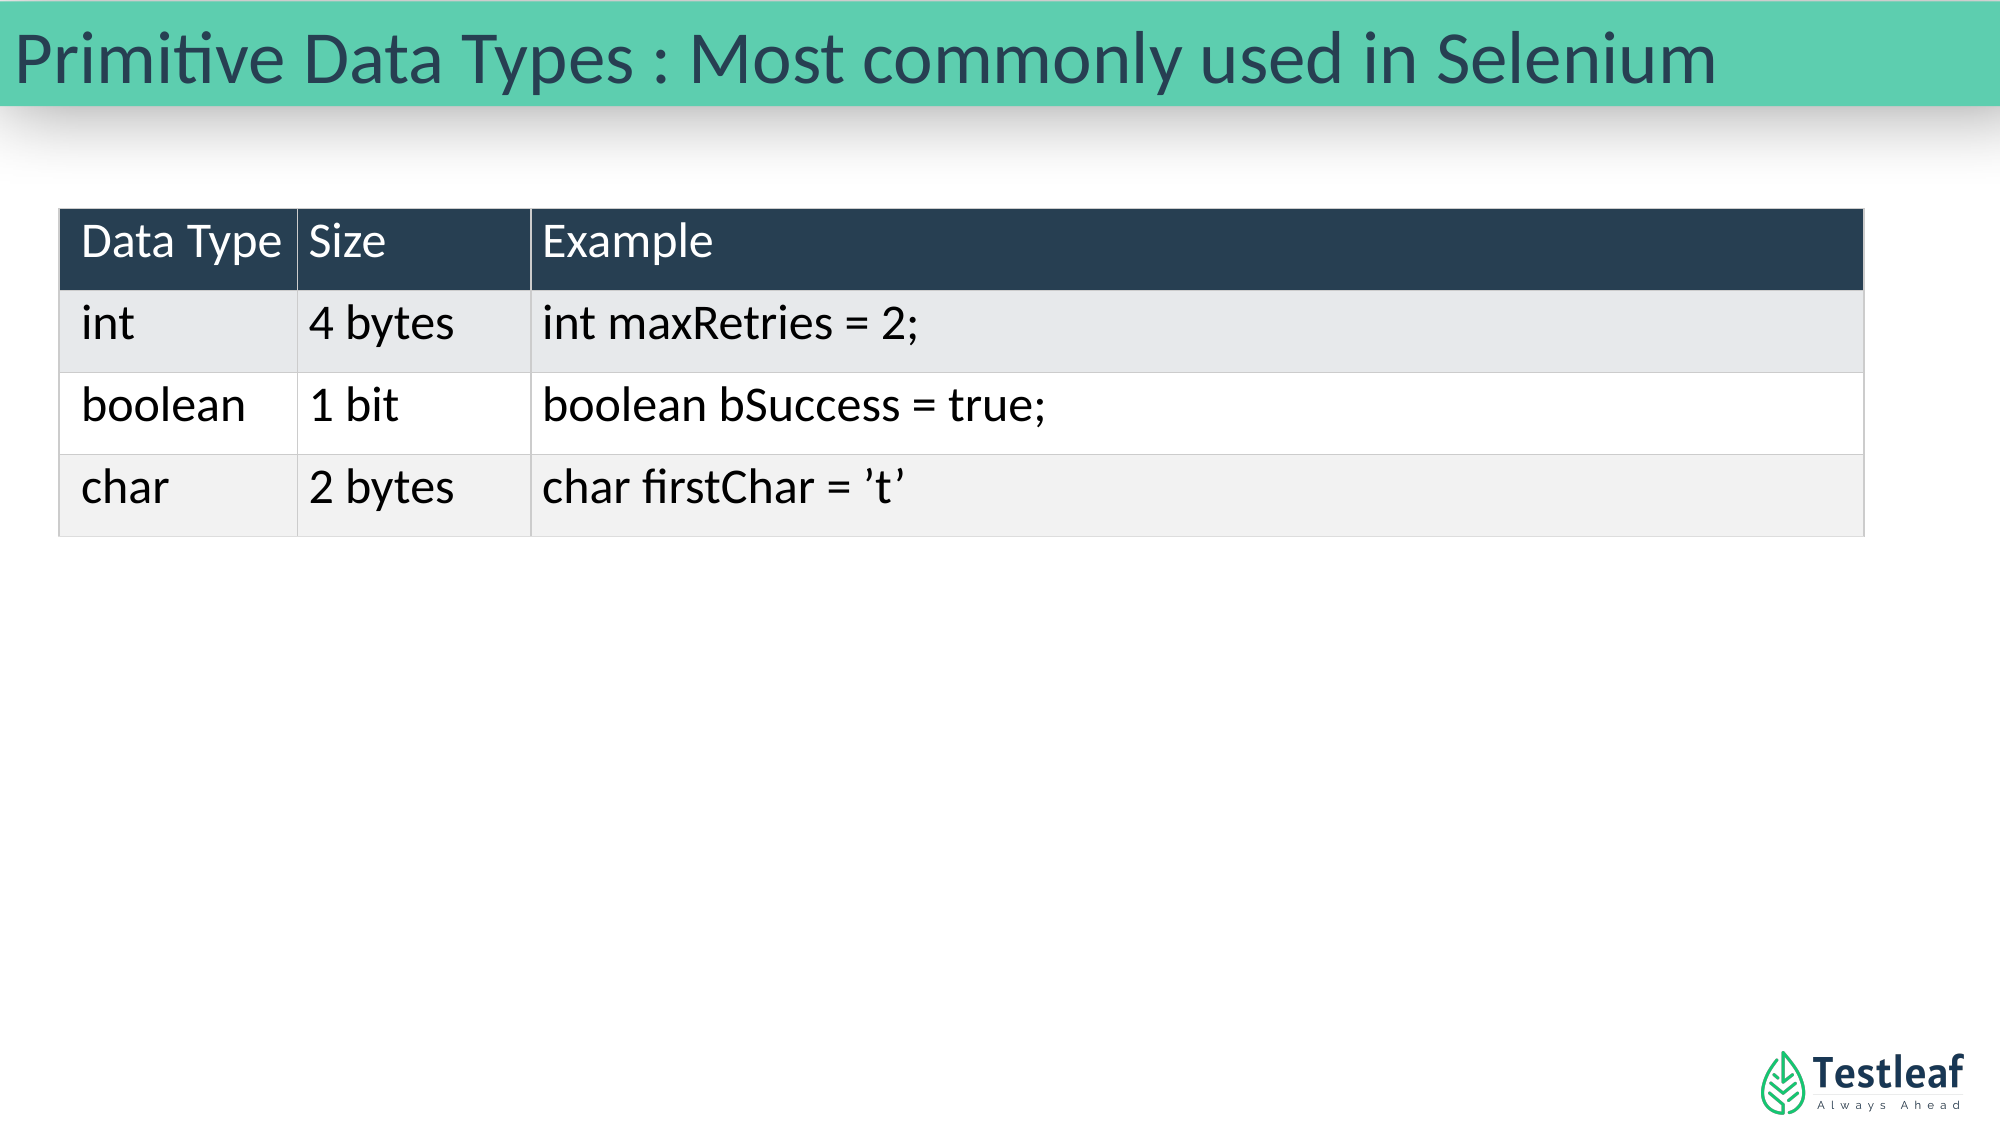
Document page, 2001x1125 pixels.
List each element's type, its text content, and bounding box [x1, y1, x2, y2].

table_cell int maxRetries = 2; [532, 291, 1863, 372]
table_cell char firstChar = ’t’ [532, 455, 1863, 536]
table_cell 2 bytes [298, 455, 530, 536]
table_cell boolean bSuccess = true; [532, 373, 1863, 454]
text_box Primitive Data Types : Most commonly used in Selenium [0, 1, 2000, 107]
table_cell int [60, 291, 297, 372]
table_header Size [298, 209, 530, 290]
table_cell boolean [60, 373, 297, 454]
table_cell 4 bytes [298, 291, 530, 372]
table_header Data Type [60, 209, 297, 290]
table_header Example [532, 209, 1863, 290]
table_cell 1 bit [298, 373, 530, 454]
picture [1761, 1051, 1964, 1115]
table_cell char [60, 455, 297, 536]
